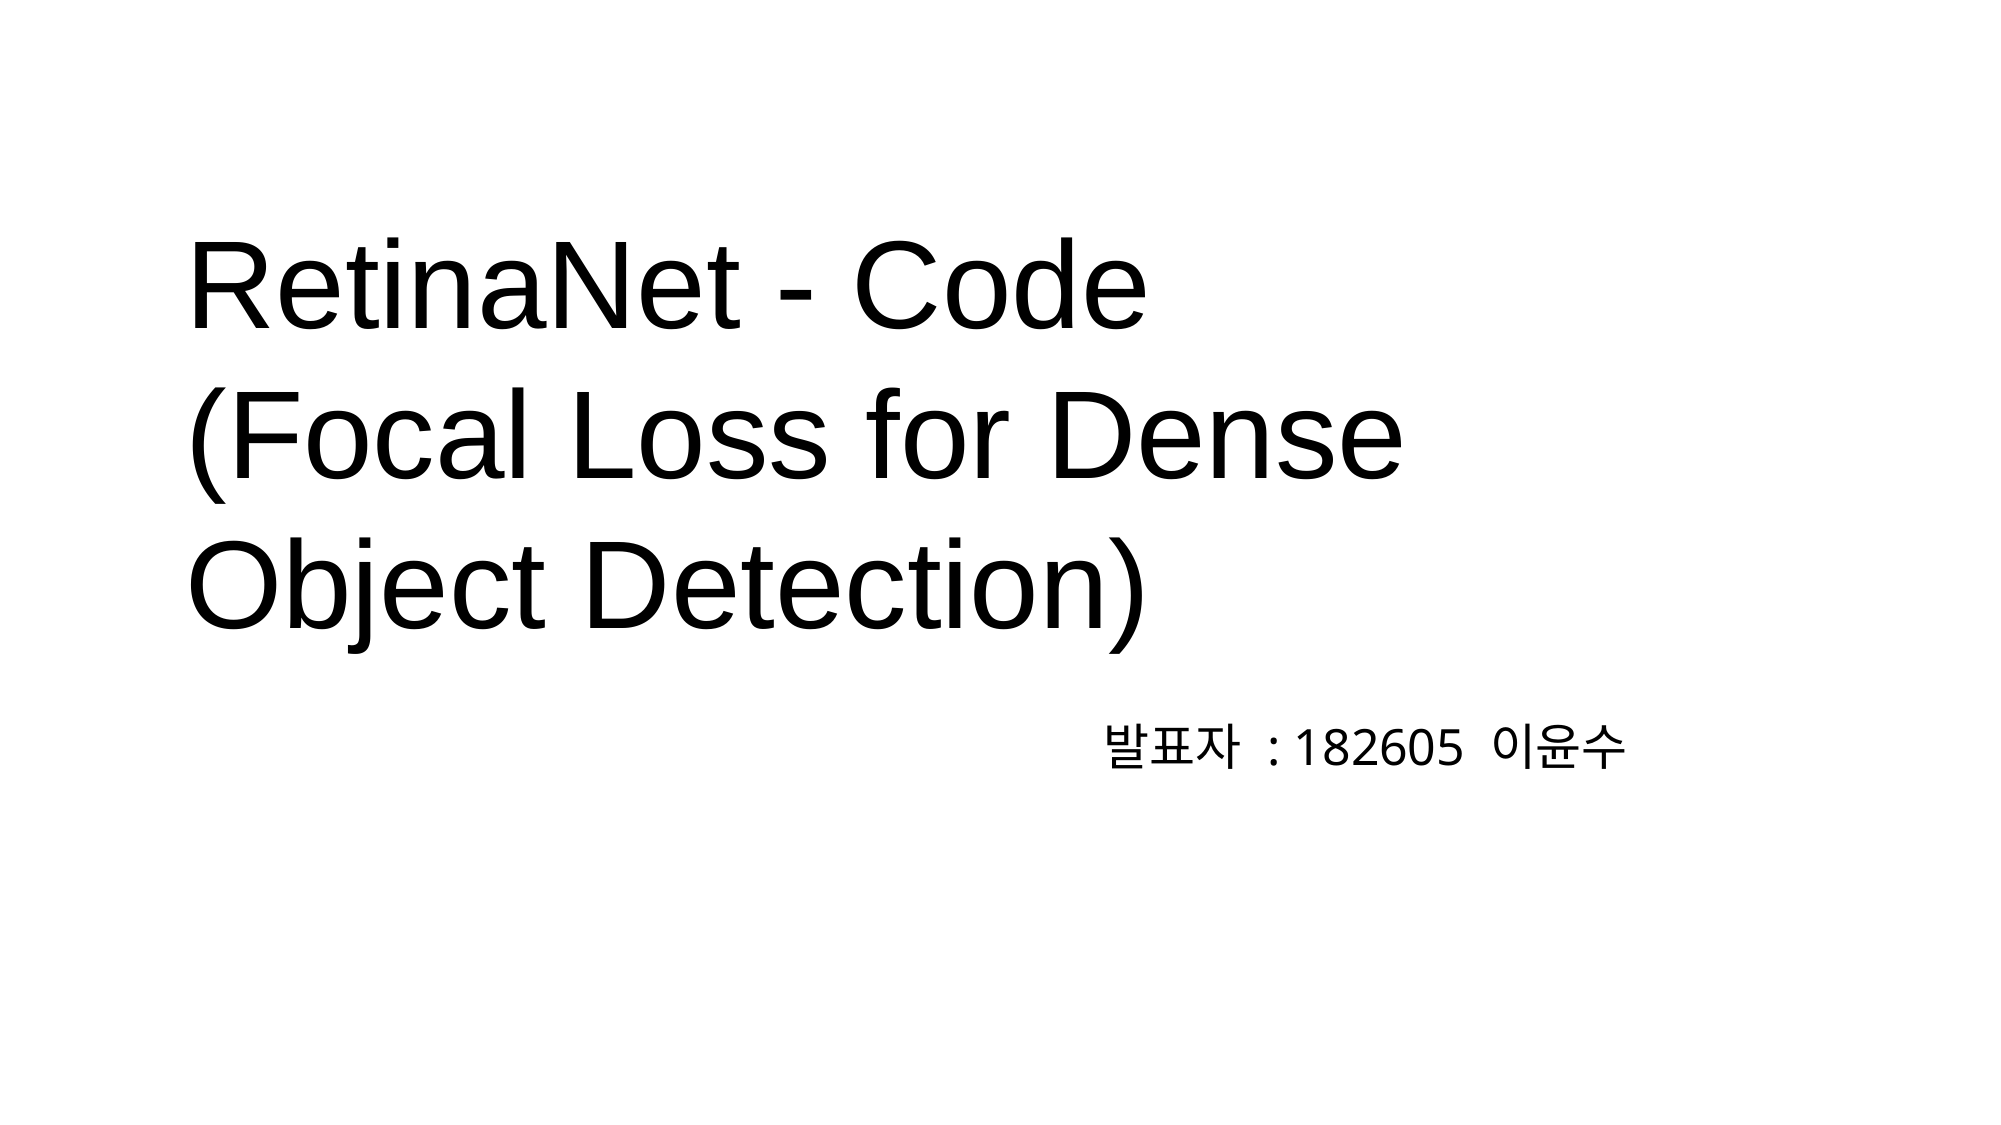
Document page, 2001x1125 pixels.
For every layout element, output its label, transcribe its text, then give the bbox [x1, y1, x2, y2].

text_box 발표자 : 182605 이윤수 [1088, 708, 1689, 783]
text_box RetinaNet - Code (Focal Loss for Dense Object Detection) [170, 196, 1763, 662]
